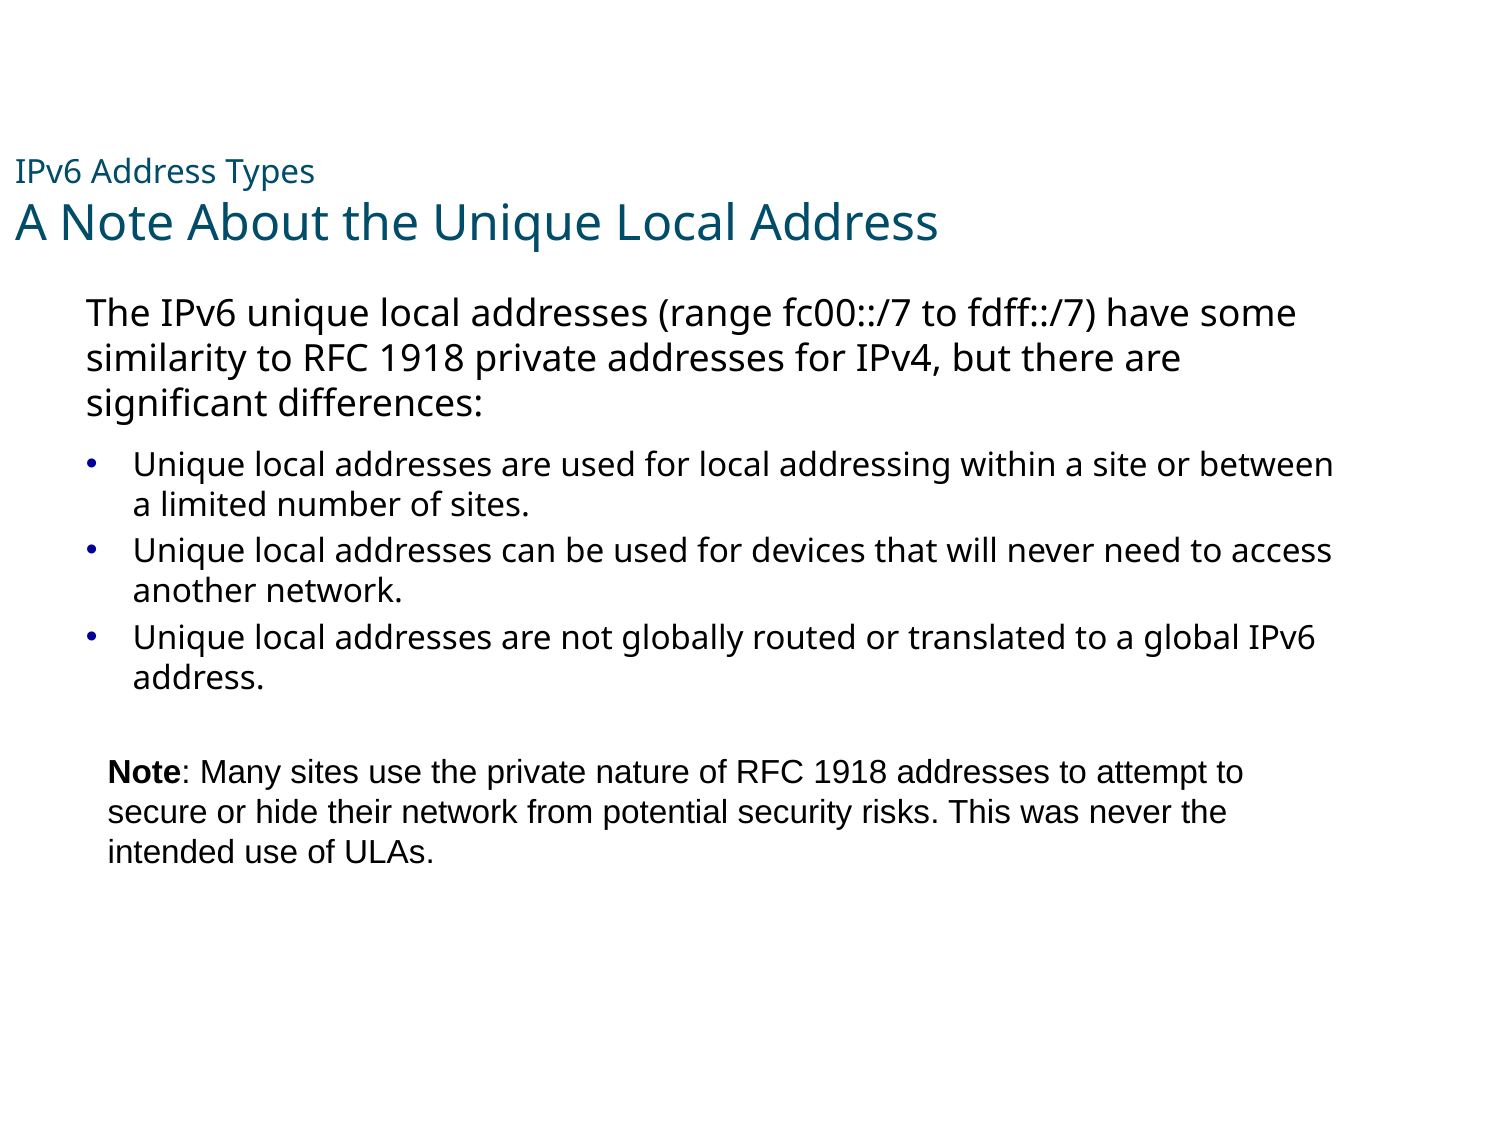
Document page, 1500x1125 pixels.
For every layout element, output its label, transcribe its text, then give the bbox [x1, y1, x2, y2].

title IPv6 Address Types A Note About the Unique Local Address [0, 140, 1369, 261]
text_box Note: Many sites use the private nature of RFC 1918 addresses to attempt to secure or hide their network from potential security risks. This was never the intended use of ULAs. [92, 743, 1369, 878]
list The IPv6 unique local addresses (range fc00::/7 to fdff::/7) have some similarity to RFC 1918 private addresses for IPv4, but there are significant differences: Unique local addresses are used for local addressing within a site or between a limited number of sites. Unique local addresses can be used for devices that will never need to access another network. Unique local addresses are not globally routed or translated to a global IPv6 address. [70, 281, 1369, 723]
